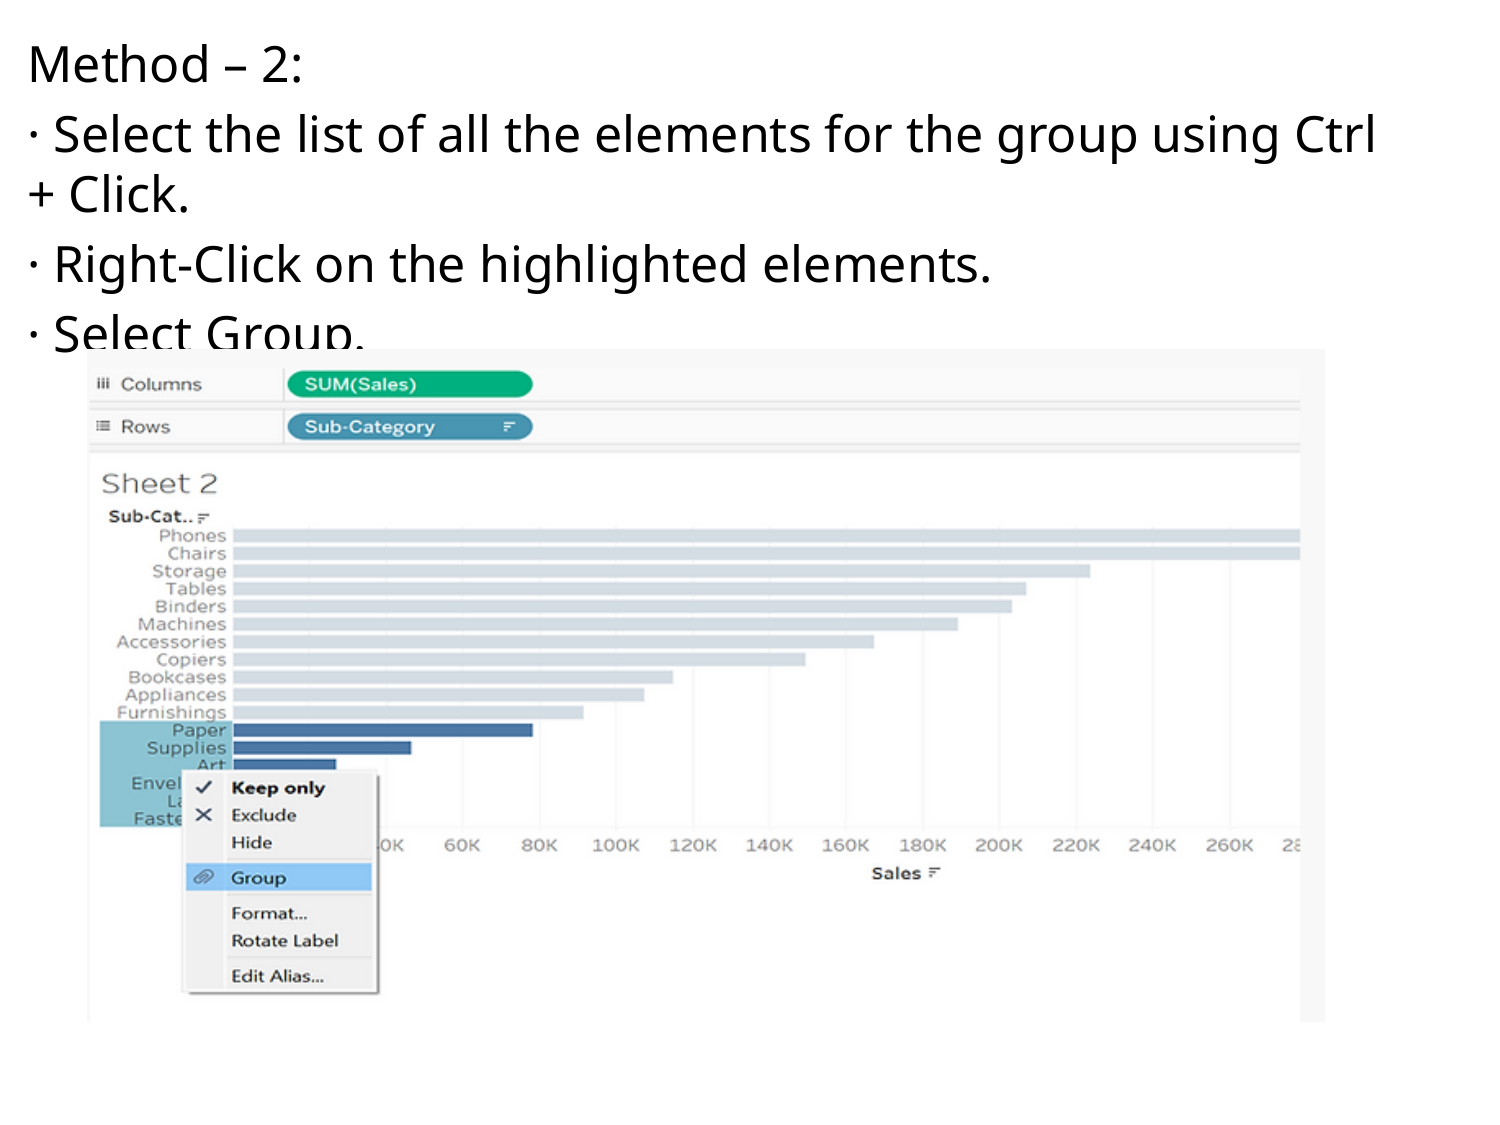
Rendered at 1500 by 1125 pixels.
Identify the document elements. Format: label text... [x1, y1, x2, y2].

list Method – 2: · Select the list of all the elements for the group using Ctrl + Click. · Right-Click on the highlighted elements. · Select Group. [12, 24, 1425, 1005]
picture [87, 349, 1326, 1023]
